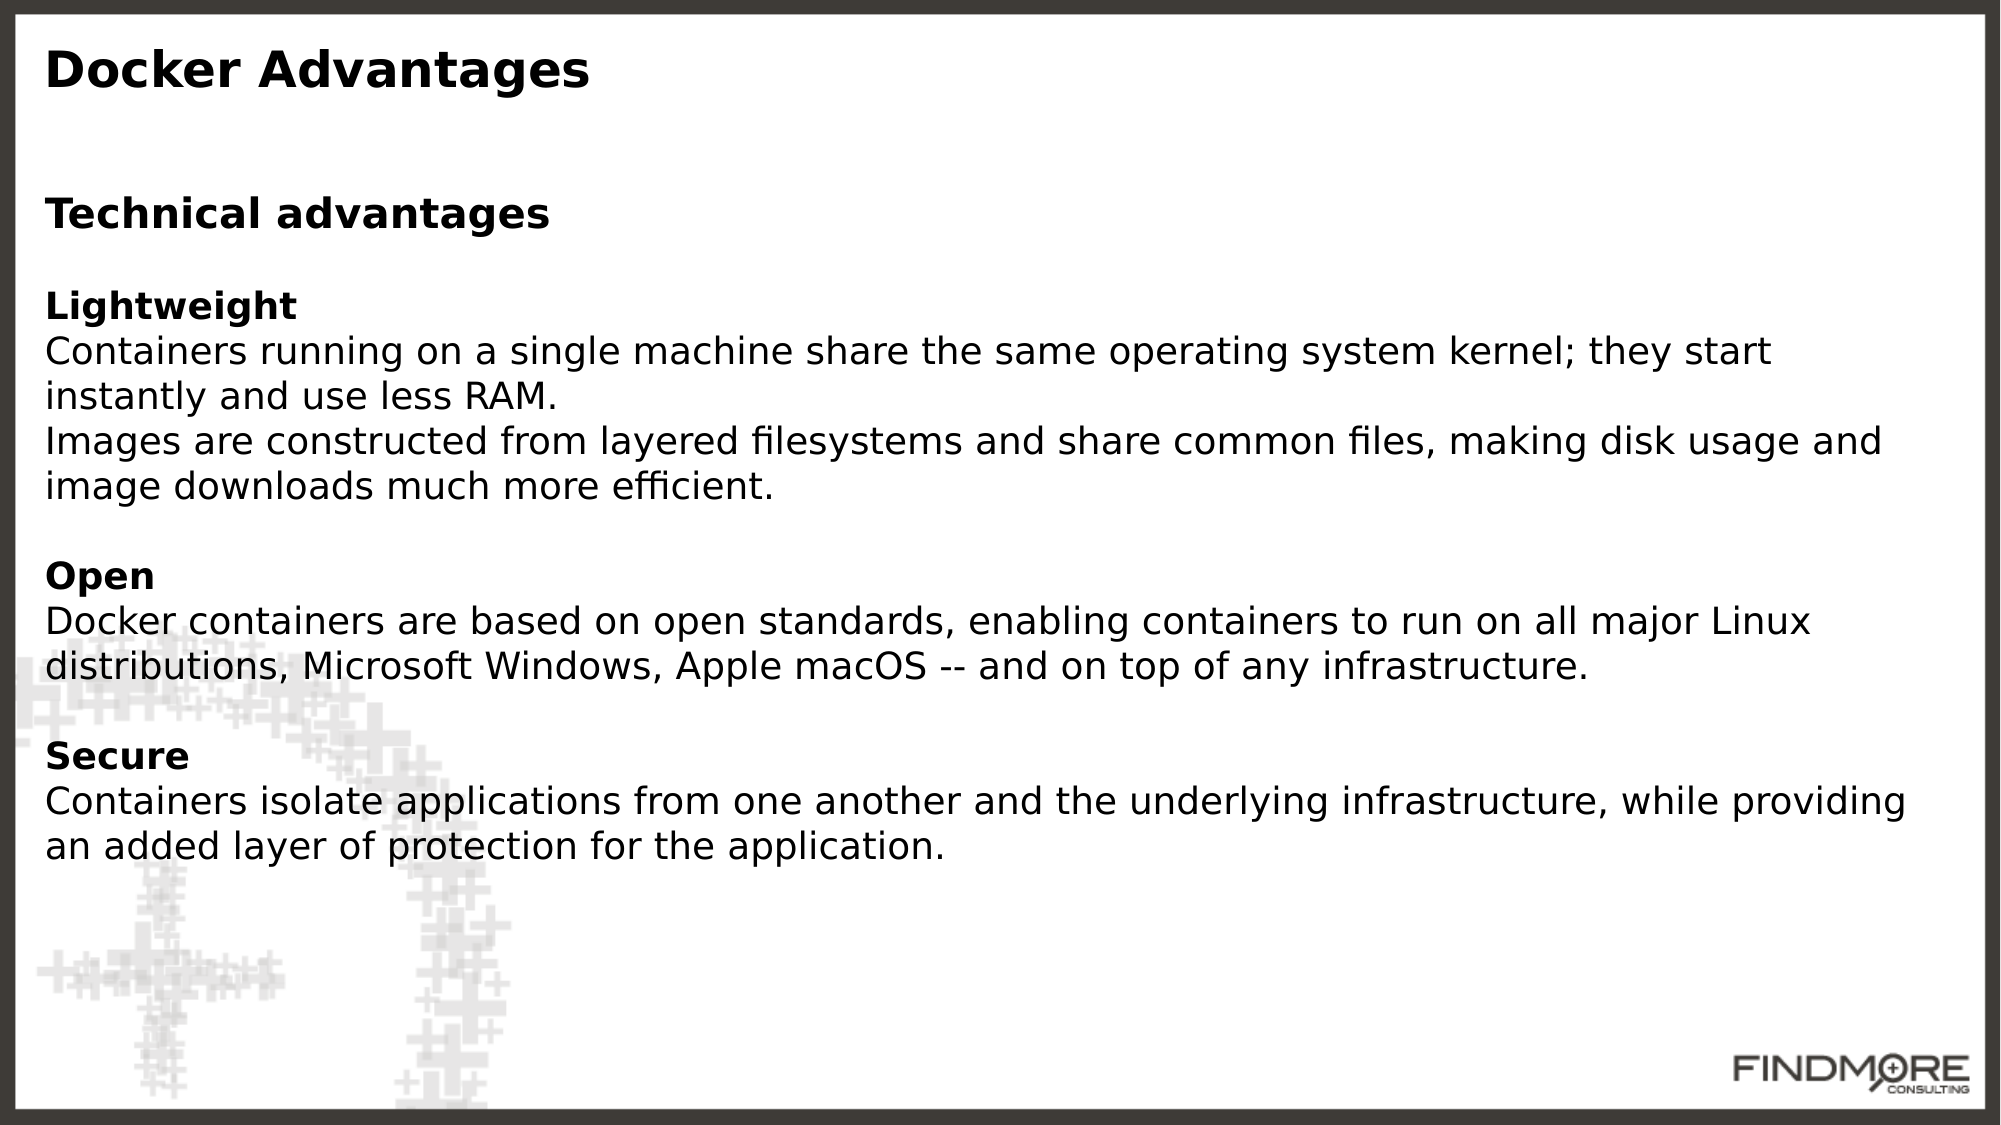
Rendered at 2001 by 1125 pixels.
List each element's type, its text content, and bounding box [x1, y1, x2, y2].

picture [0, 0, 2001, 1125]
text_box Docker Advantages Technical advantages Lightweight Containers running on a single machine share the same operating system kernel; they start instantly and use less RAM. Images are constructed from layered filesystems and share common files, making disk usage and image downloads much more efficient. Open Docker containers are based on open standards, enabling containers to run on all major Linux distributions, Microsoft Windows, Apple macOS -- and on top of any infrastructure. Secure Containers isolate applications from one another and the underlying infrastructure, while providing an added layer of protection for the application. [29, 29, 1950, 1035]
